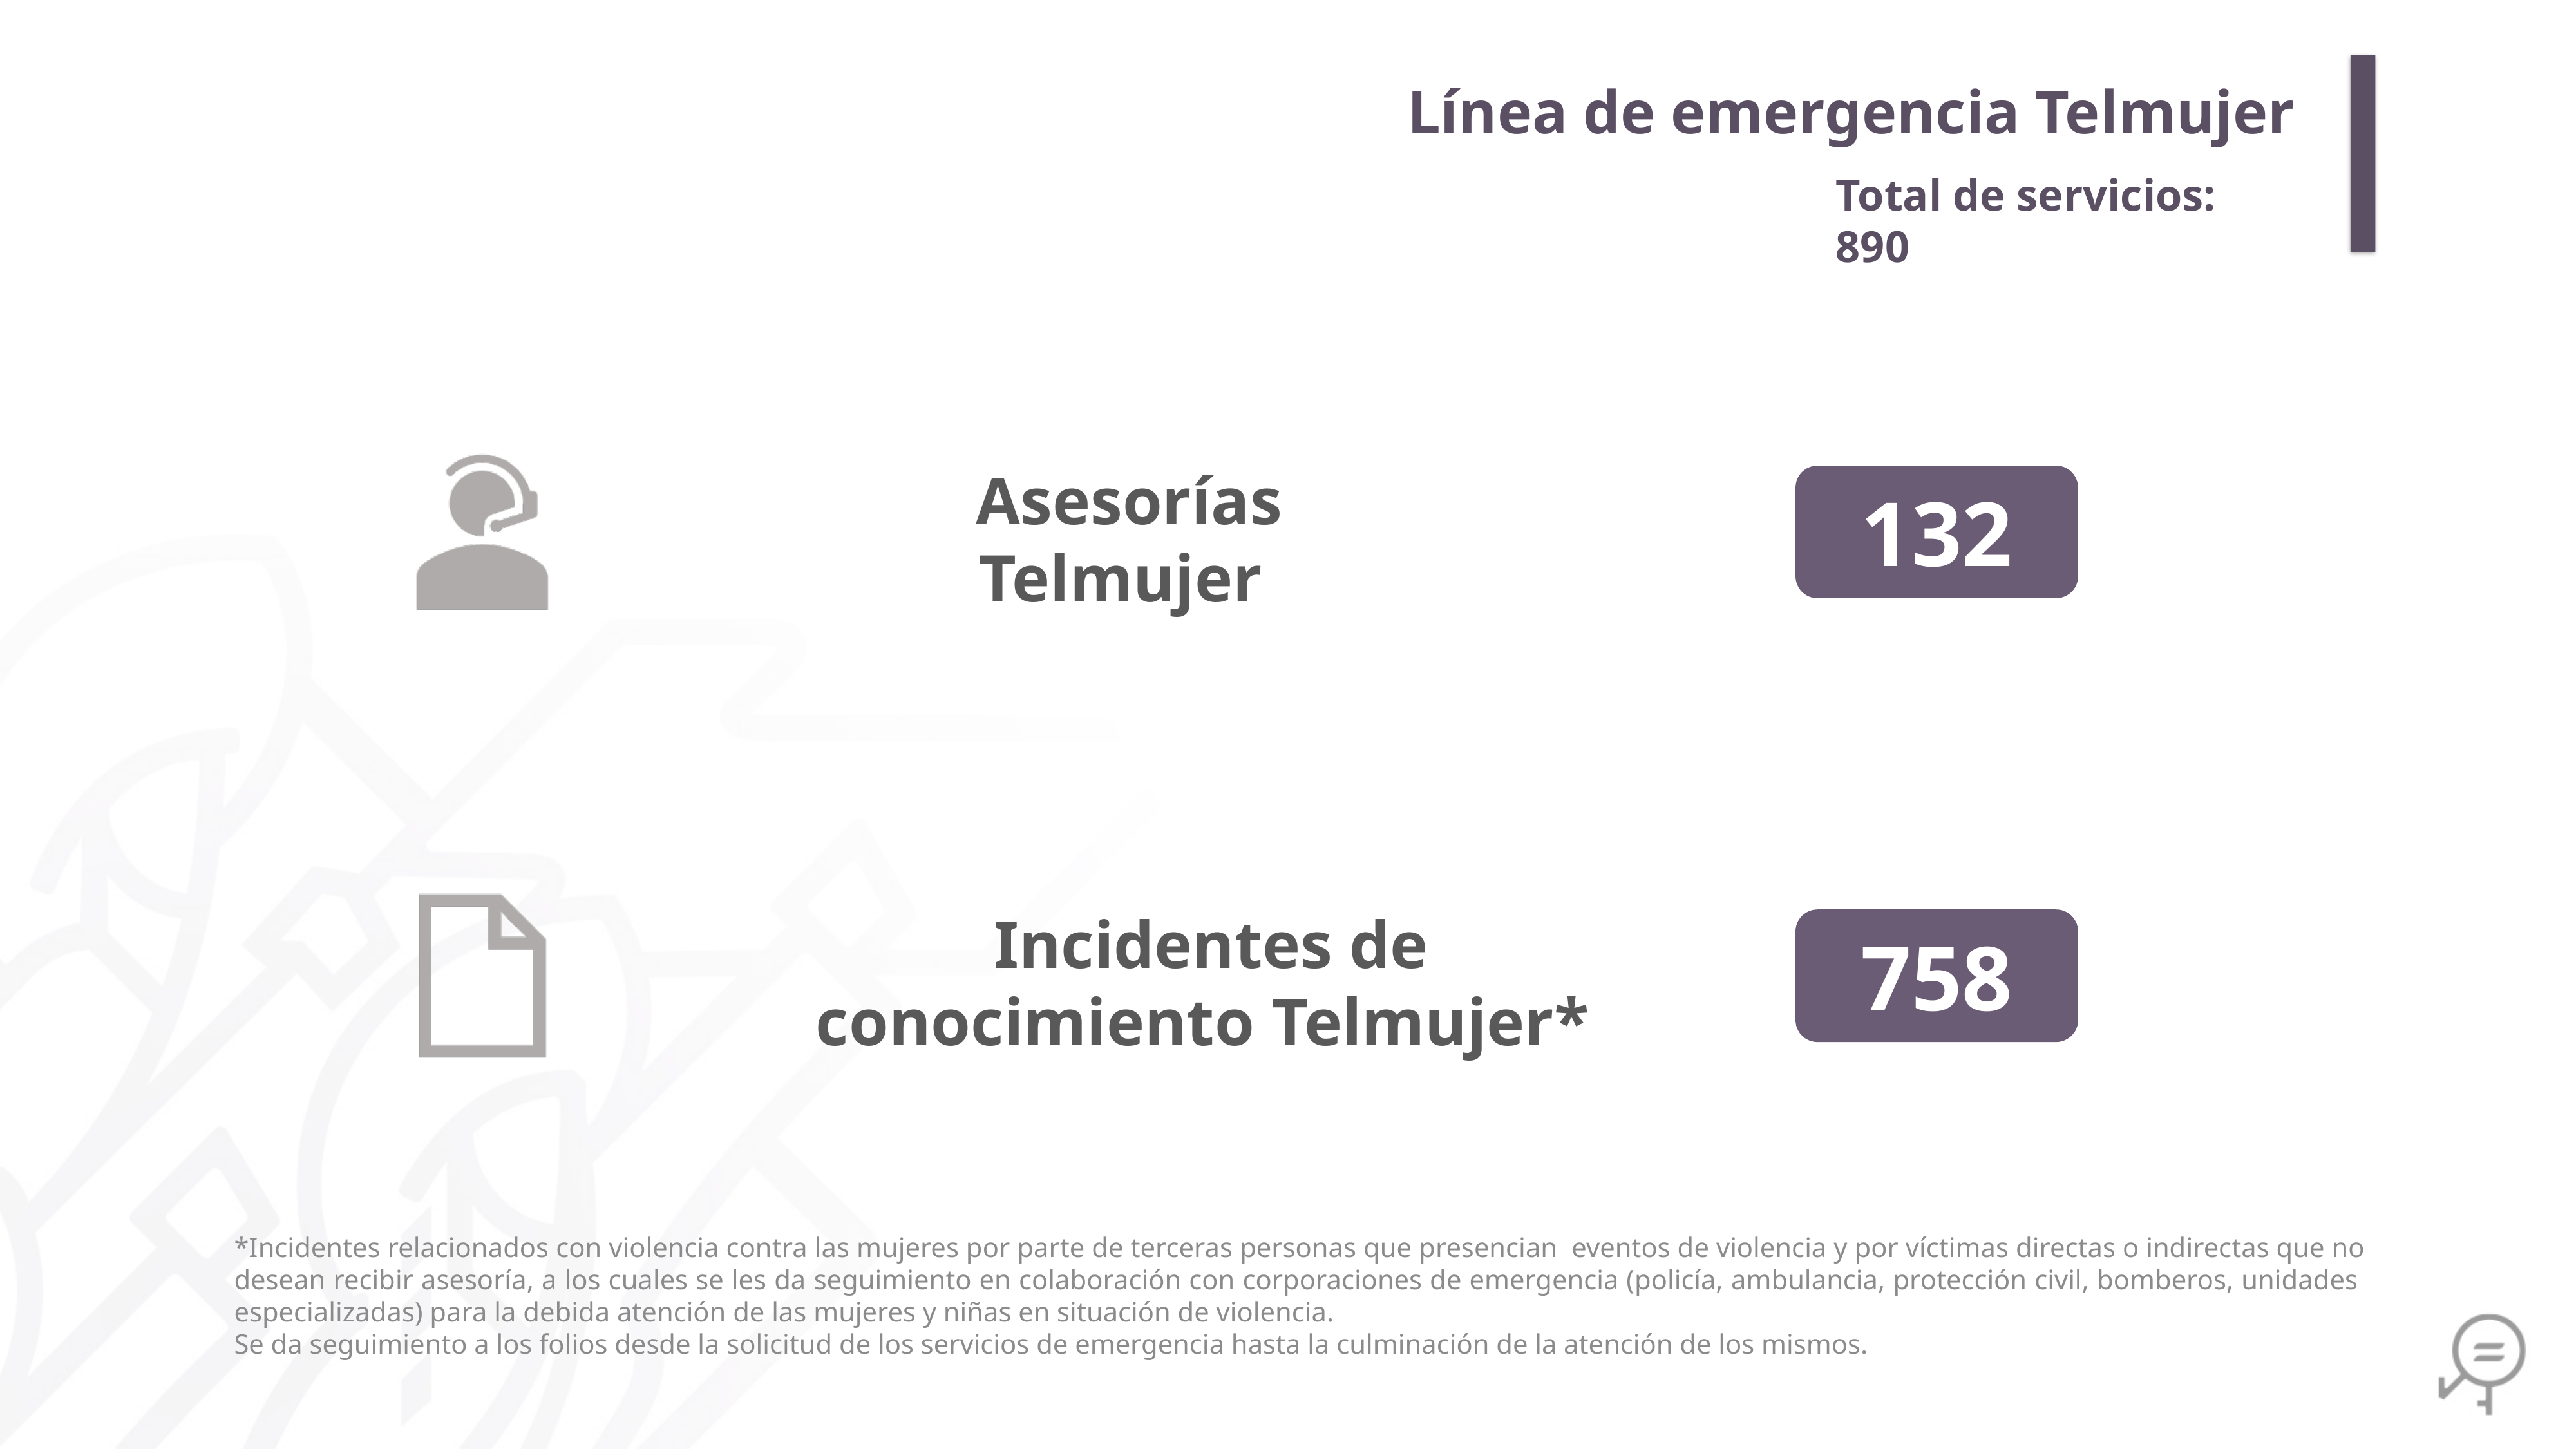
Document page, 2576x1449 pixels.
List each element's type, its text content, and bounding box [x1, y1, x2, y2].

text_box 758 [1838, 917, 2036, 1034]
text_box Total de servicios: 890 [1826, 163, 2301, 276]
text_box *Incidentes relacionados con violencia contra las mujeres por parte de terceras personas que presencian eventos de violencia y por víctimas directas o indirectas que no desean recibir asesoría, a los cuales se les da seguimiento en colaboración con corporaciones de emergencia (policía, ambulancia, protección civil, bomberos, unidades especializadas) para la debida atención de las mujeres y niñas en situación de violencia. Se da seguimiento a los folios desde la solicitud de los servicios de emergencia hasta la culminación de la atención de los mismos. [224, 1226, 2376, 1365]
text_box [2350, 55, 2376, 252]
text_box Incidentes de conocimiento Telmujer* [786, 899, 1636, 1064]
text_box [1795, 466, 2078, 598]
text_box Línea de emergencia Telmujer [353, 64, 2315, 164]
picture [384, 434, 580, 630]
text_box [1795, 909, 2078, 1043]
text_box 132 [1838, 473, 2036, 696]
text_box Asesorías Telmujer [876, 455, 1383, 620]
picture [384, 878, 580, 1074]
